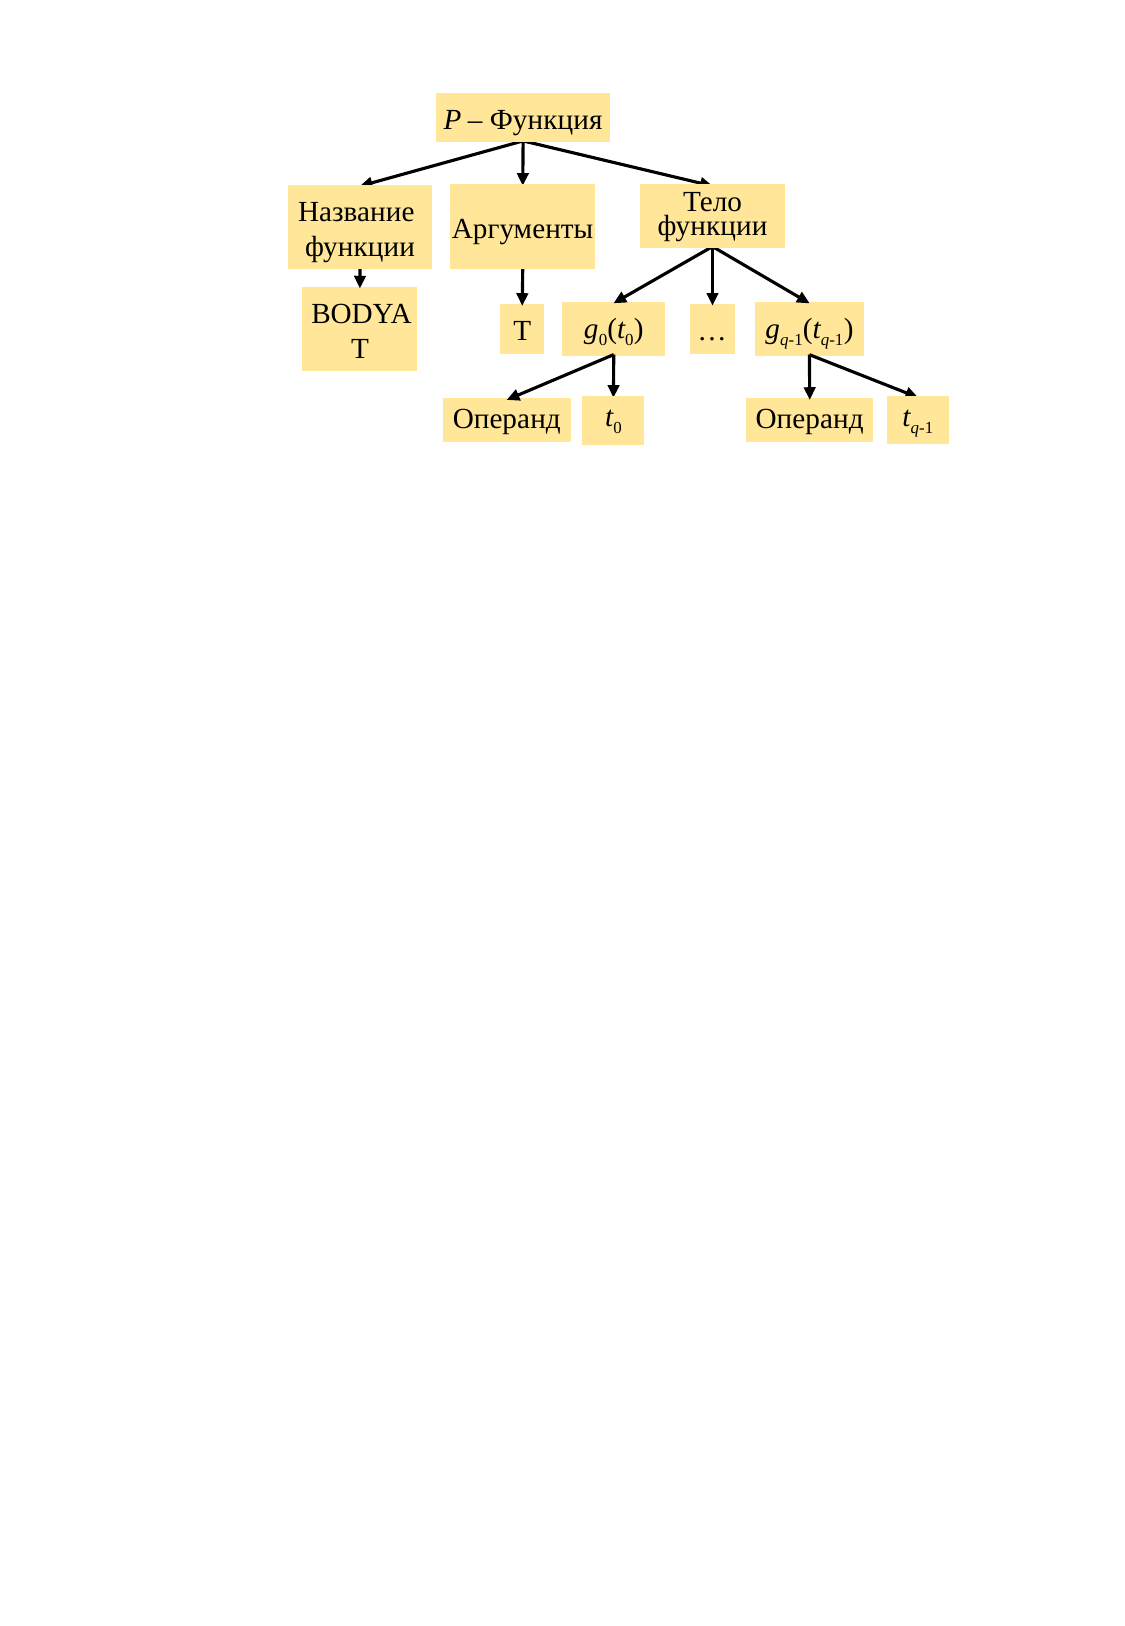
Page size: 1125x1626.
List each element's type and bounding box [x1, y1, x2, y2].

text_box [289, 93, 948, 441]
